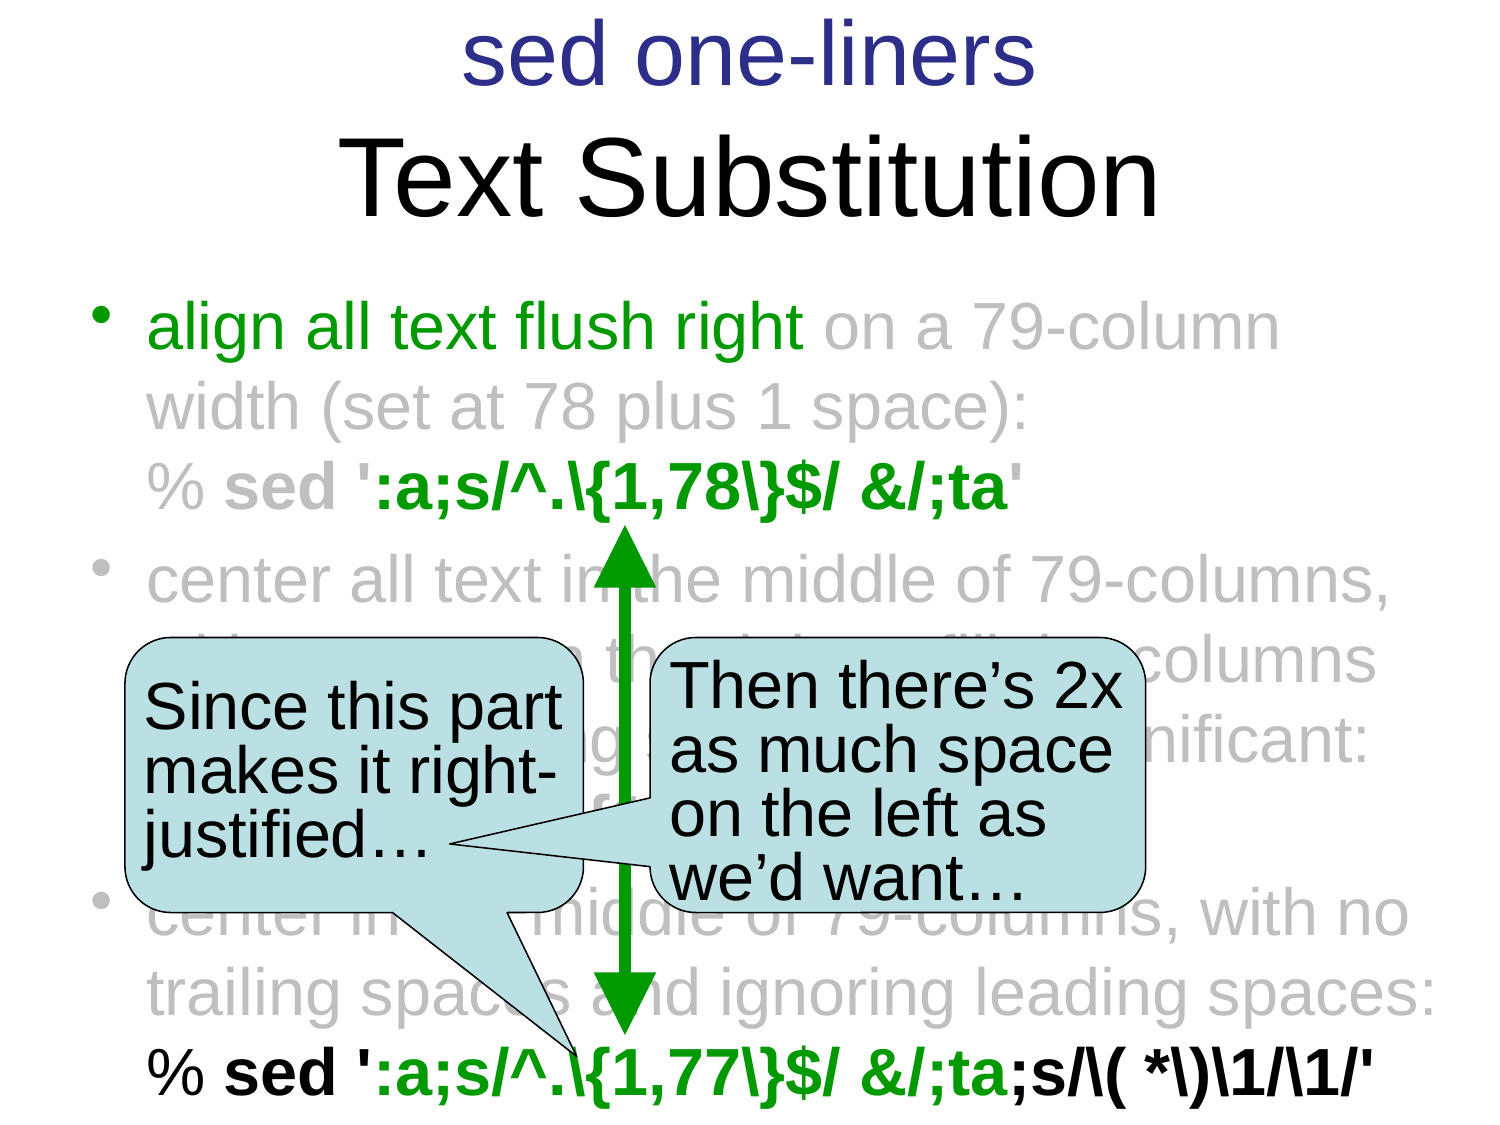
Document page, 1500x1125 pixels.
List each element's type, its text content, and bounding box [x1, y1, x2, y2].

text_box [124, 637, 588, 913]
title sed one-liners Text Substitution [74, 0, 1426, 233]
list align all text flush right on a 79-column width (set at 78 plus 1 space): % sed ':a;s/^.\{1,78\}$/ &/;ta' center all text in the middle of 79-columns, with spaces on the right to fill the columns and with leading spaces being significant: % sed ':a;s/^.\{1,77\}$/ & /;ta' center in the middle of 79-columns, with no trailing spaces and ignoring leading spaces: % sed ':a;s/^.\{1,77\}$/ &/;ta;s/\( *\)\1/\1/' [74, 274, 1463, 1101]
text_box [649, 637, 1151, 913]
